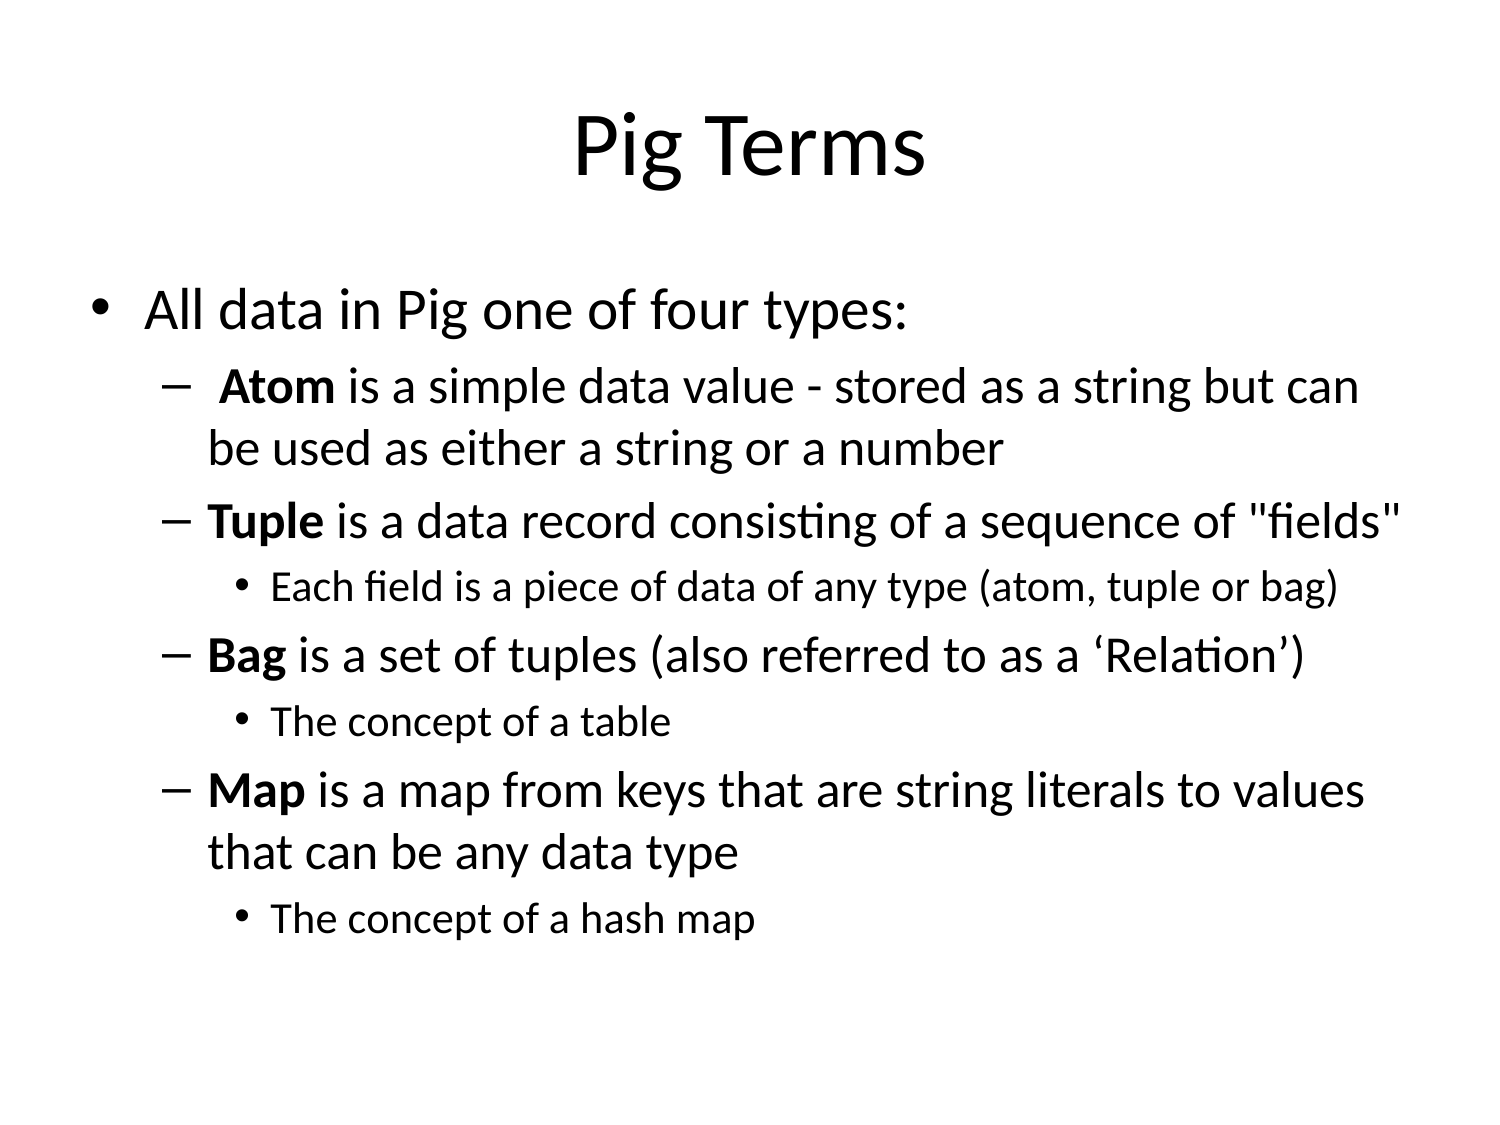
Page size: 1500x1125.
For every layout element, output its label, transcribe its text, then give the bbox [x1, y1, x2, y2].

title Pig Terms [75, 45, 1425, 233]
list All data in Pig one of four types: Atom is a simple data value - stored as a string but can be used as either a string or a number Tuple is a data record consisting of a sequence of "fields" Each field is a piece of data of any type (atom, tuple or bag) Bag is a set of tuples (also referred to as a ‘Relation’) The concept of a table Map is a map from keys that are string literals to values that can be any data type The concept of a hash map [75, 262, 1425, 1005]
